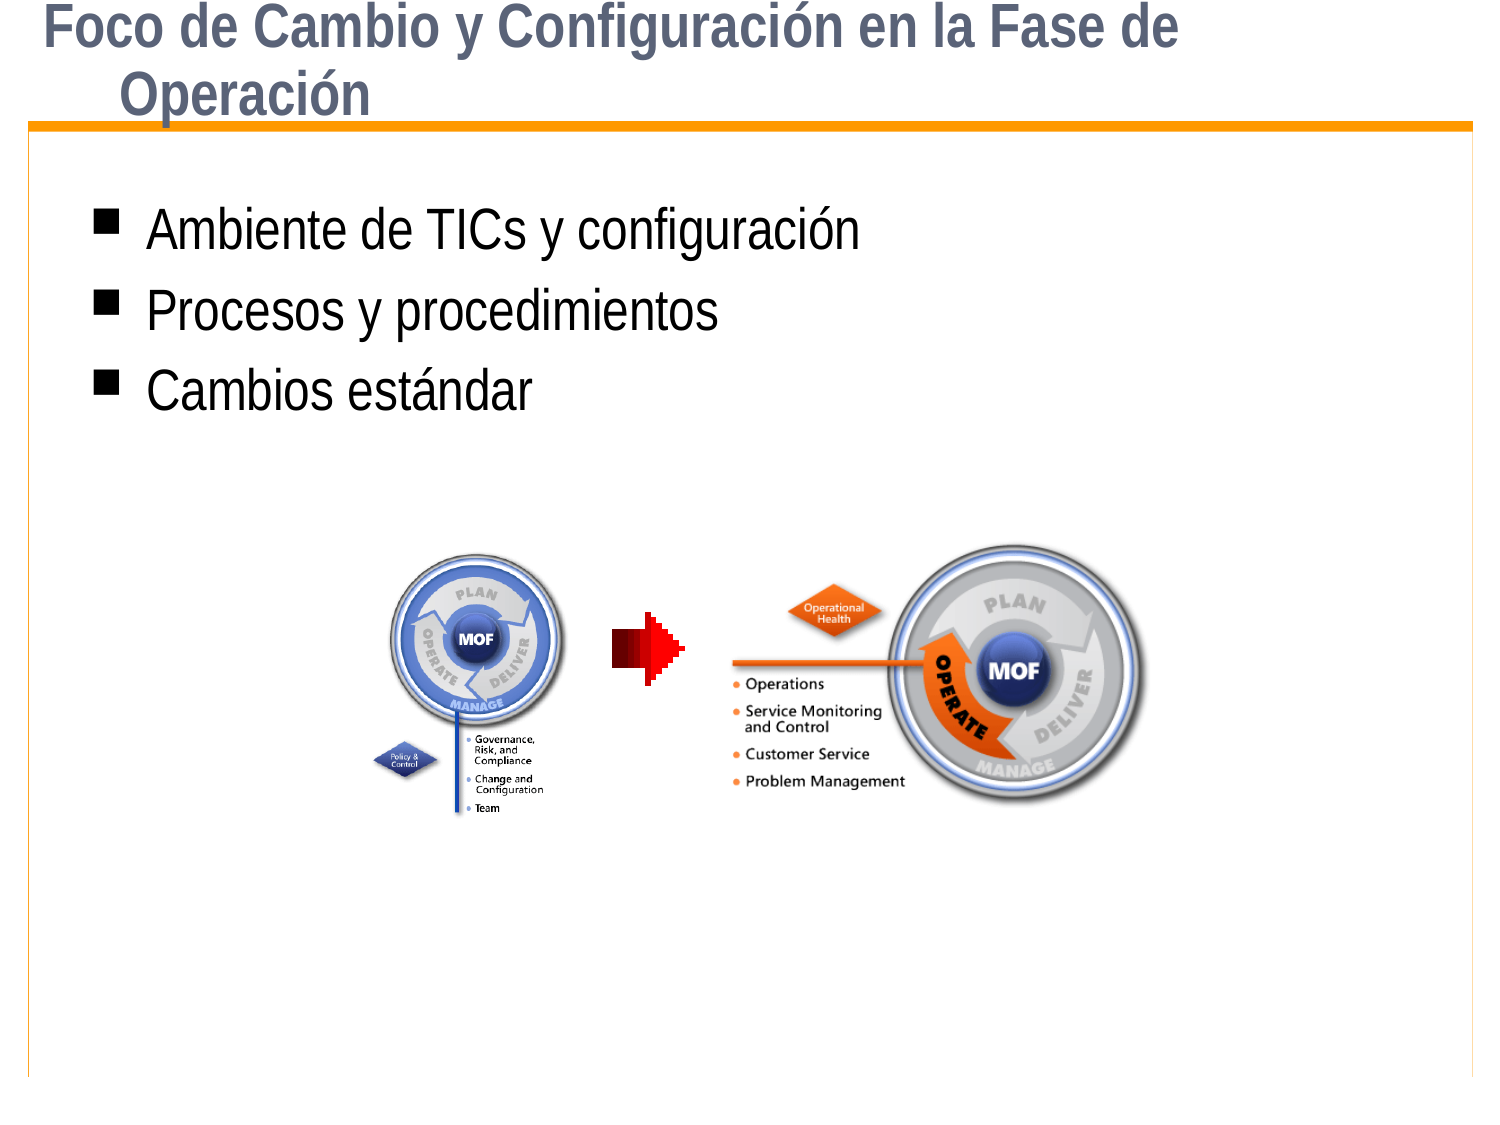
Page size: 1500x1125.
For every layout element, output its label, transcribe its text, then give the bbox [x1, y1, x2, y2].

list Ambiente de TICs y configuración Procesos y procedimientos Cambios estándar [74, 191, 1426, 441]
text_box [368, 538, 1156, 826]
title Foco de Cambio y Configuración en la Fase de Operación [27, 0, 1426, 138]
